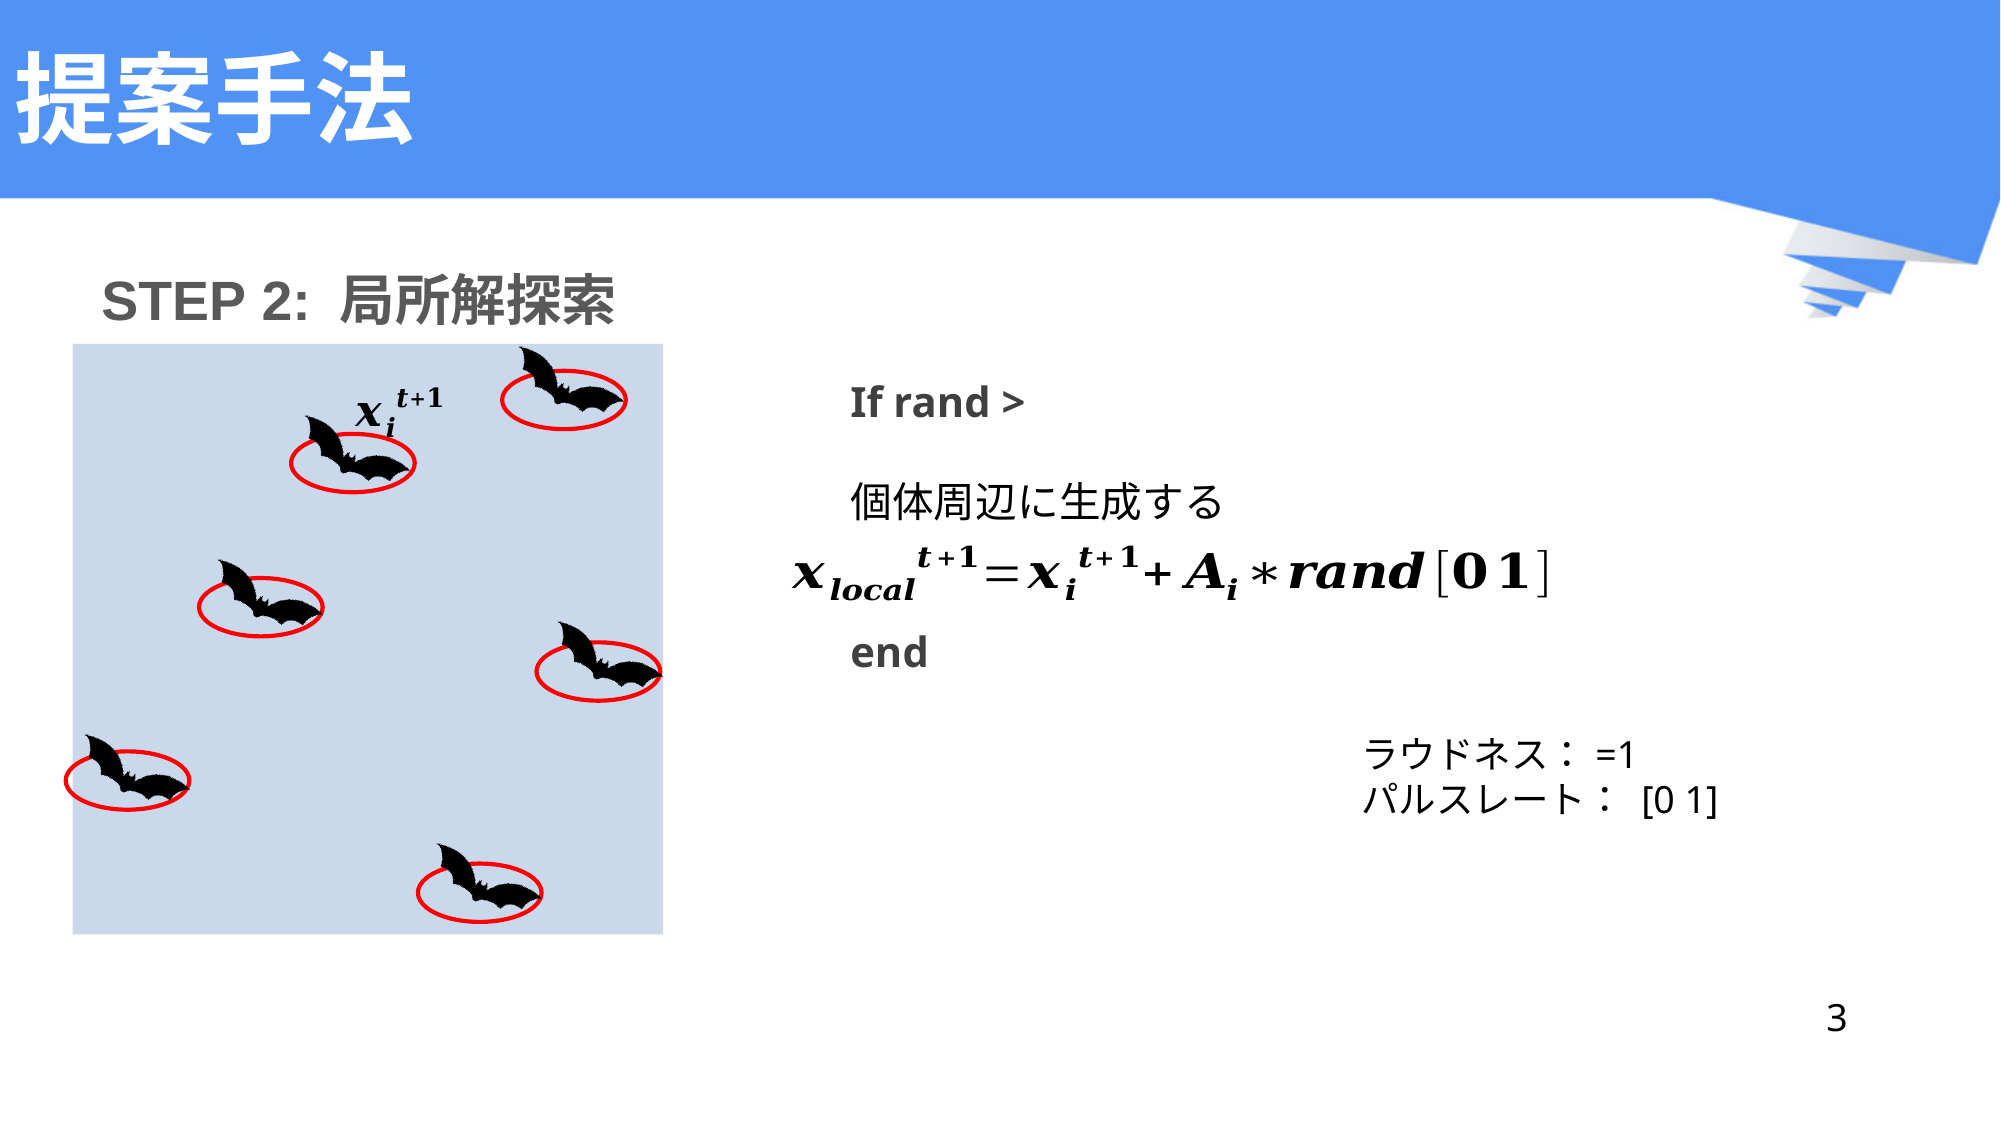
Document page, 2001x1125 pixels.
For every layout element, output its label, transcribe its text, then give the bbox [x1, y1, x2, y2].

text_box [70, 342, 665, 937]
text_box 3 [1811, 986, 1903, 1047]
title 提案手法 [0, 0, 2000, 194]
picture [0, 0, 2001, 1125]
list STEP 2: 局所解探索 [86, 247, 1945, 349]
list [286, 396, 410, 520]
